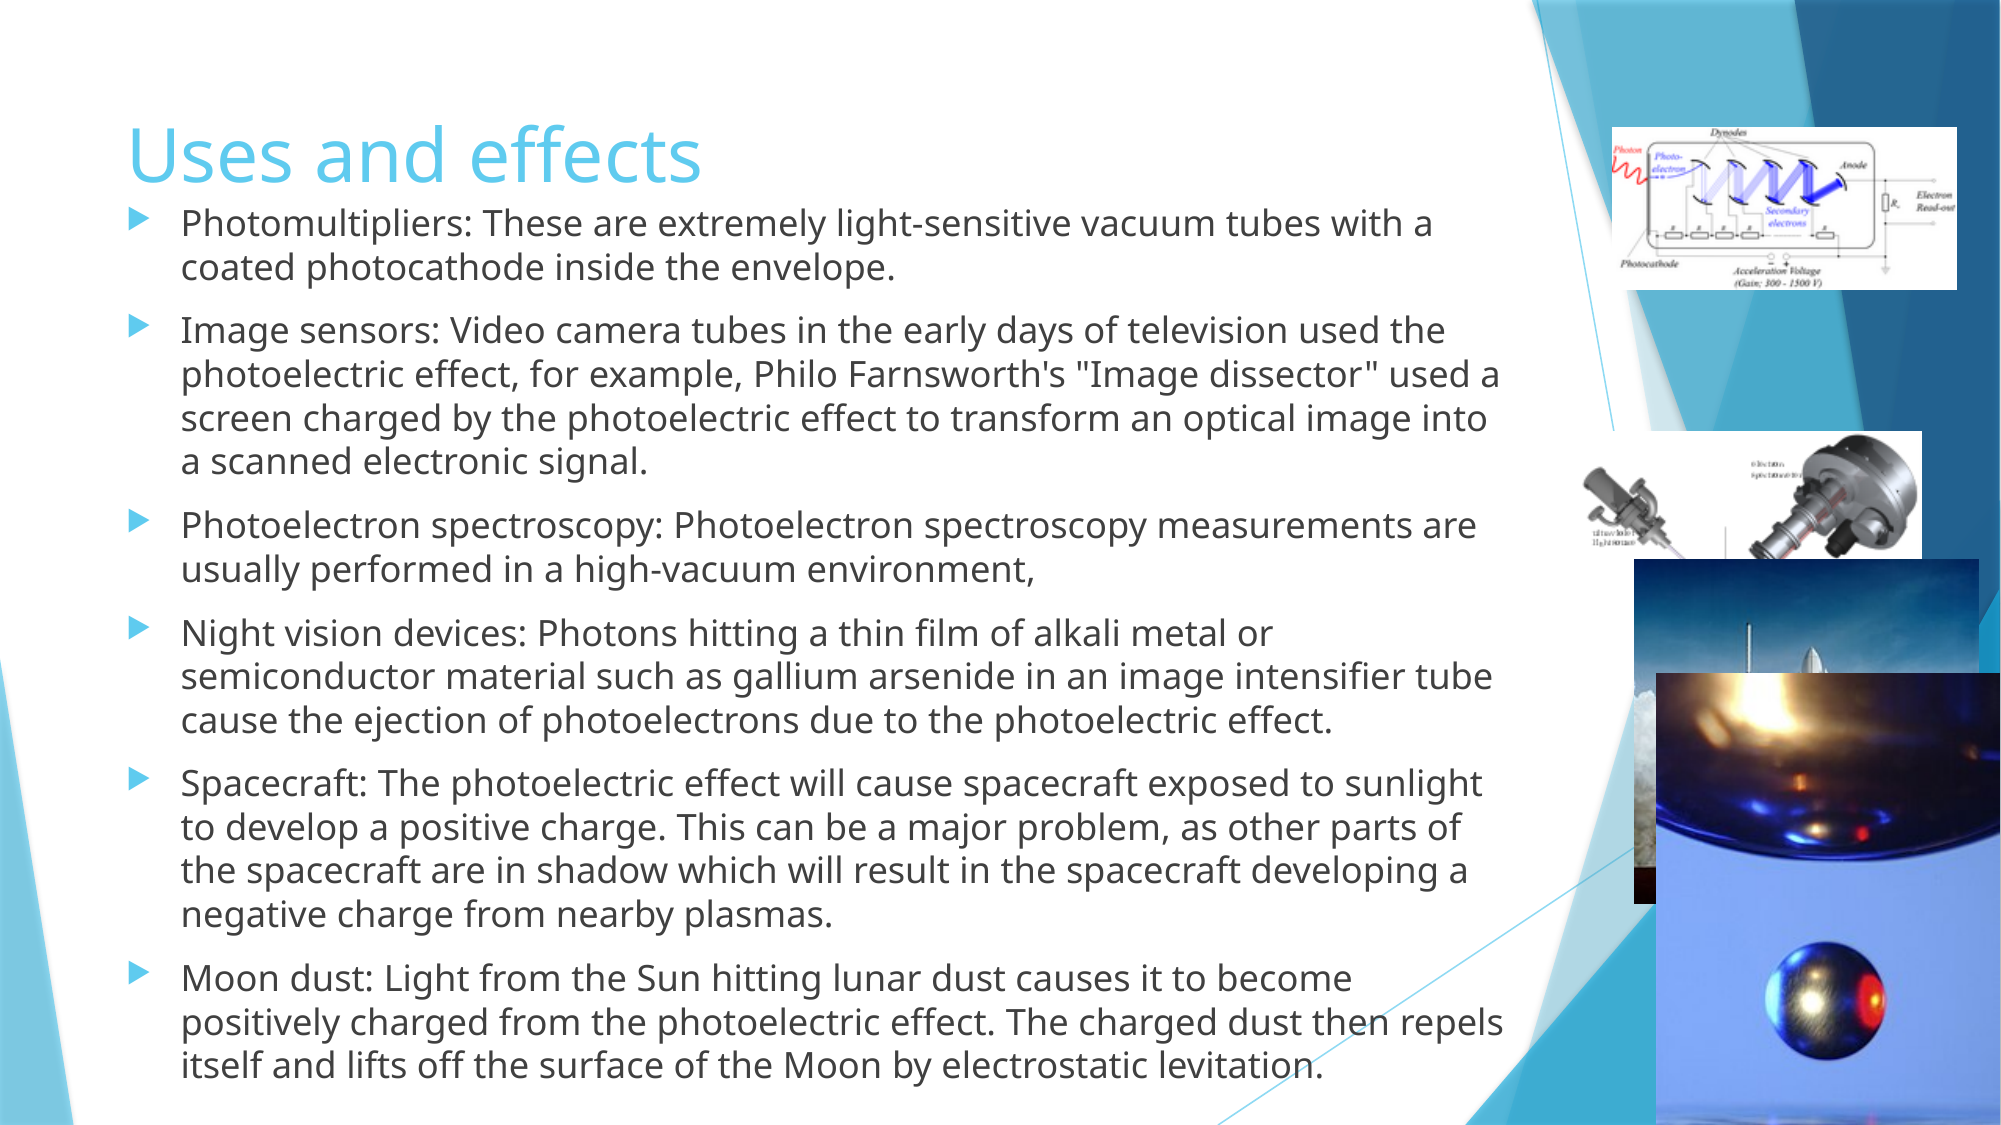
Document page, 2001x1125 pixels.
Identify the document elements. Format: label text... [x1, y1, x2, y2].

title Uses and effects [111, 99, 1522, 192]
picture [1611, 126, 1957, 291]
list Photomultipliers: These are extremely light-sensitive vacuum tubes with a coated photocathode inside the envelope. Image sensors: Video camera tubes in the early days of television used the photoelectric effect, for example, Philo Farnsworth's "Image dissector" used a screen charged by the photoelectric effect to transform an optical image into a scanned electronic signal. Photoelectron spectroscopy: Photoelectron spectroscopy measurements are usually performed in a high-vacuum environment, Night vision devices: Photons hitting a thin film of alkali metal or semiconductor material such as gallium arsenide in an image intensifier tube cause the ejection of photoelectrons due to the photoelectric effect. Spacecraft: The photoelectric effect will cause spacecraft exposed to sunlight to develop a positive charge. This can be a major problem, as other parts of the spacecraft are in shadow which will result in the spacecraft developing a negative charge from nearby plasmas. Moon dust: Light from the Sun hitting lunar dust causes it to become positively charged from the photoelectric effect. The charged dust then repels itself and lifts off the surface of the Moon by electrostatic levitation. [111, 192, 1522, 1102]
picture [1577, 431, 2000, 1125]
